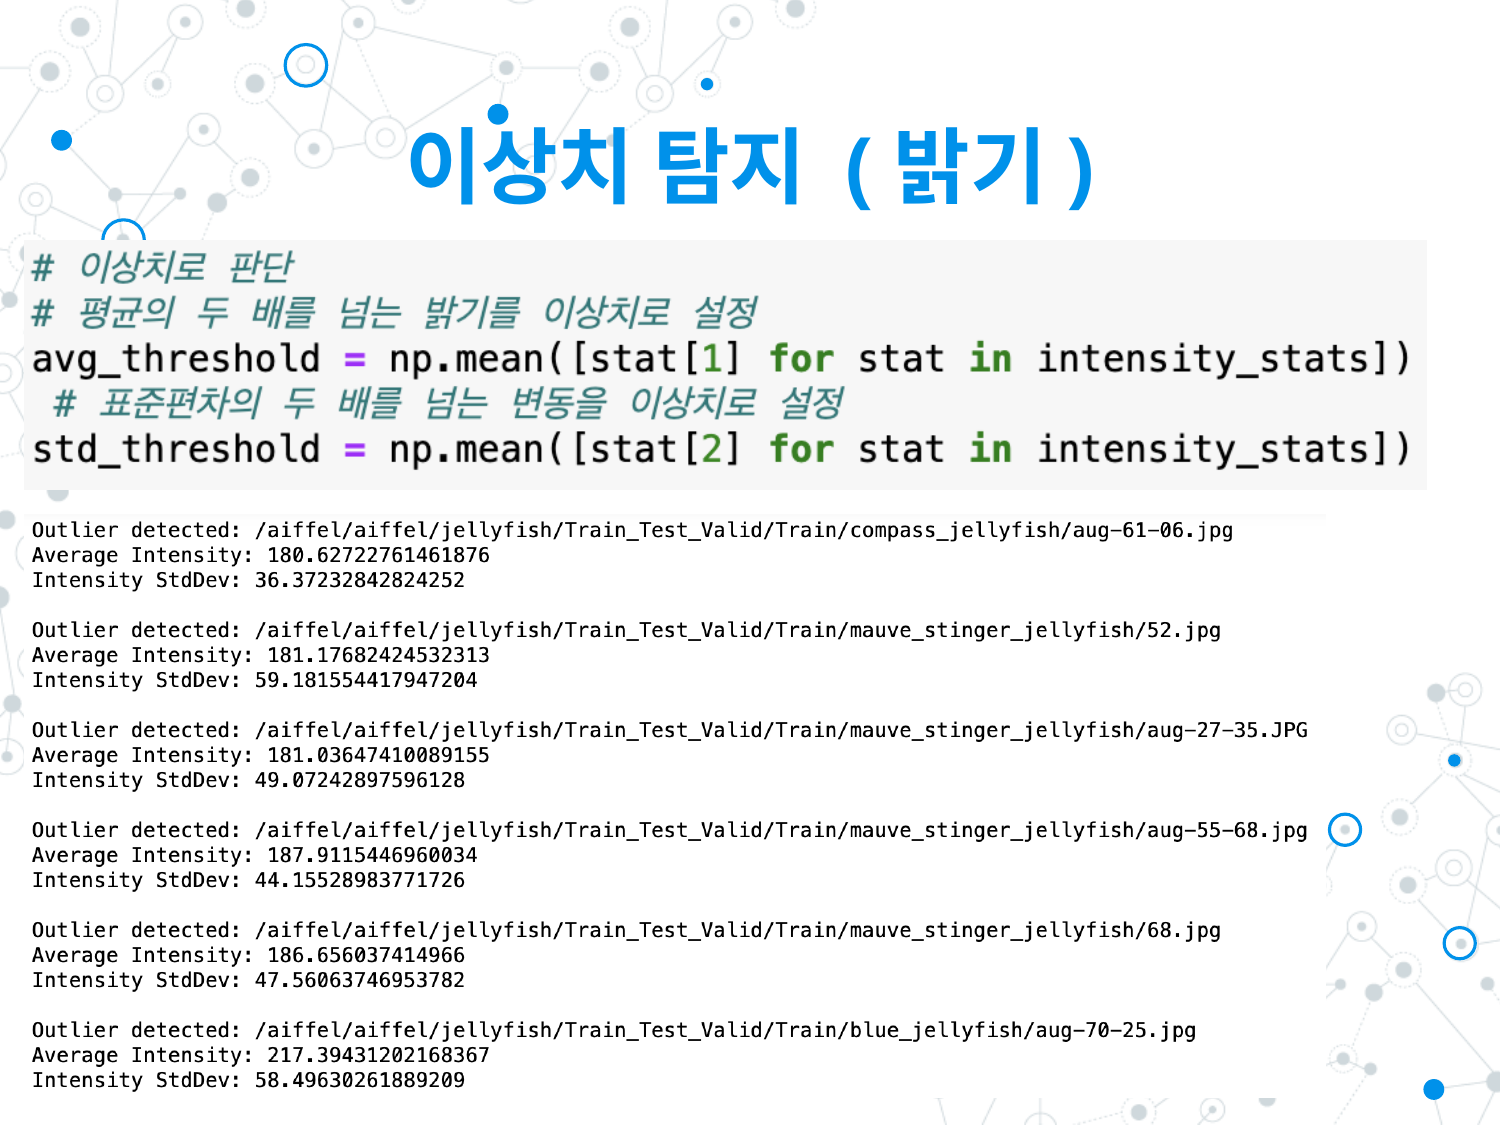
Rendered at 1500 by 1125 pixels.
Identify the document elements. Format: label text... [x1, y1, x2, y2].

picture [0, 0, 1500, 1125]
title 이상치 탐지 (밝기) [274, 99, 1226, 216]
